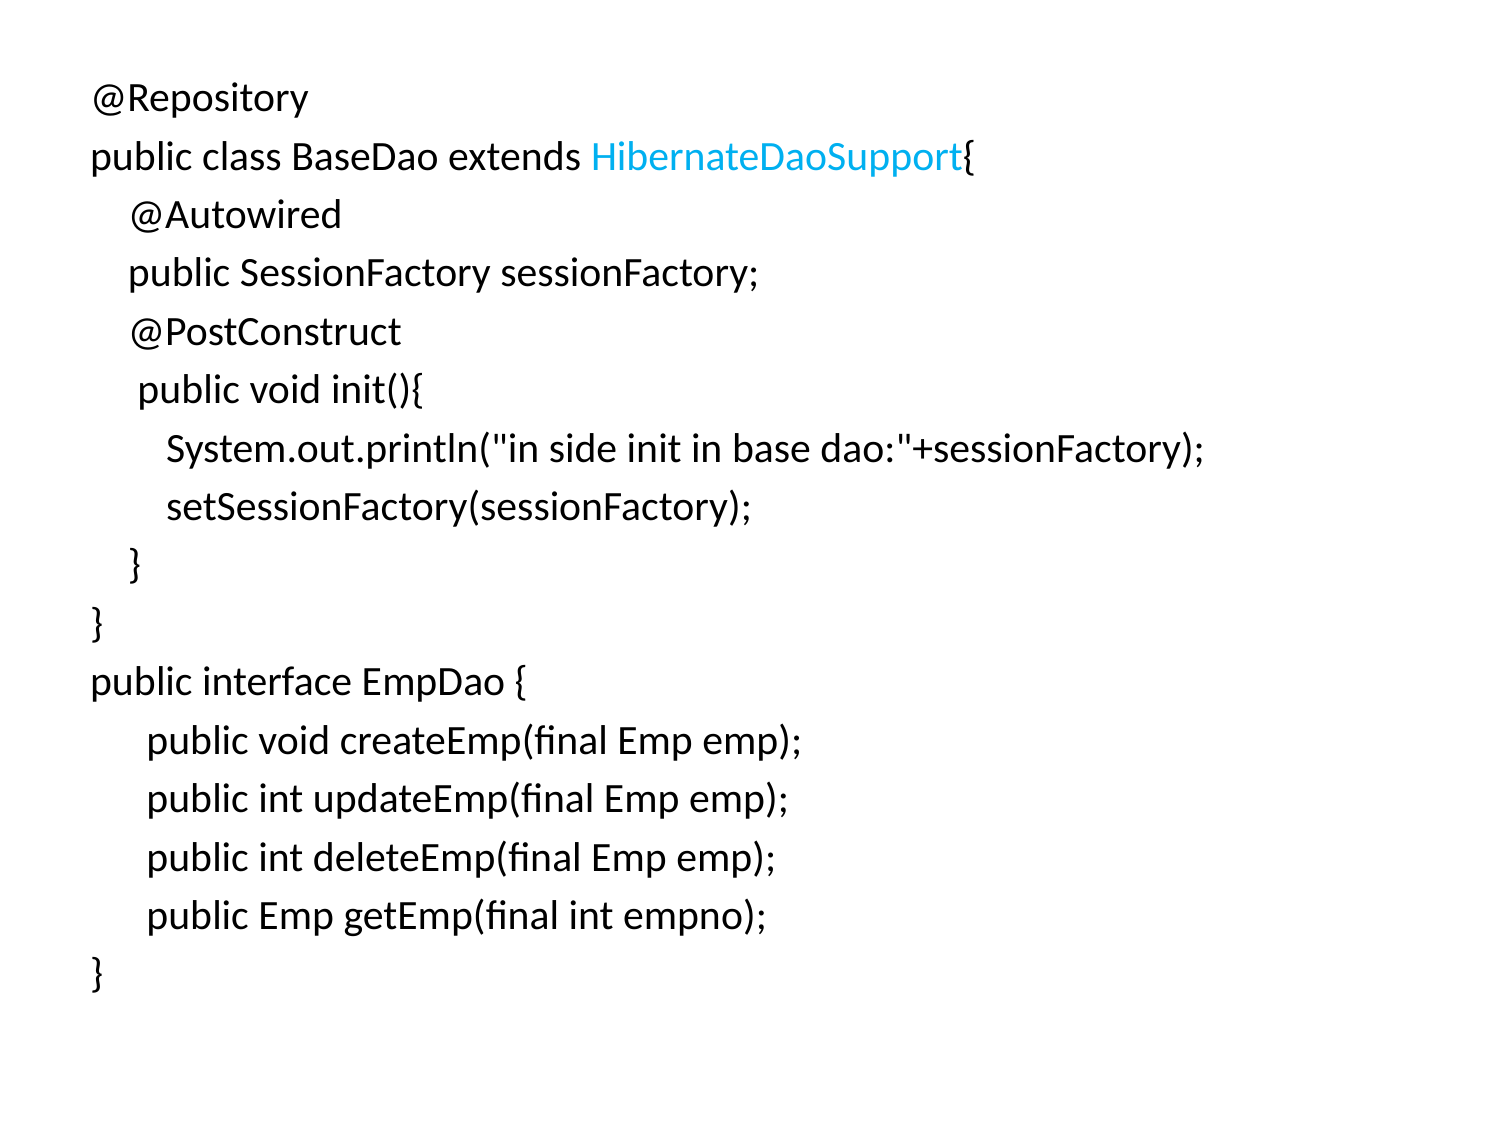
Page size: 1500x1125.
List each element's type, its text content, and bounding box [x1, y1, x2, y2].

list @Repository public class BaseDao extends HibernateDaoSupport{ @Autowired public SessionFactory sessionFactory; @PostConstruct public void init(){ System.out.println("in side init in base dao:"+sessionFactory); setSessionFactory(sessionFactory); } } public interface EmpDao { public void createEmp(final Emp emp); public int updateEmp(final Emp emp); public int deleteEmp(final Emp emp); public Emp getEmp(final int empno); } [75, 62, 1425, 1005]
